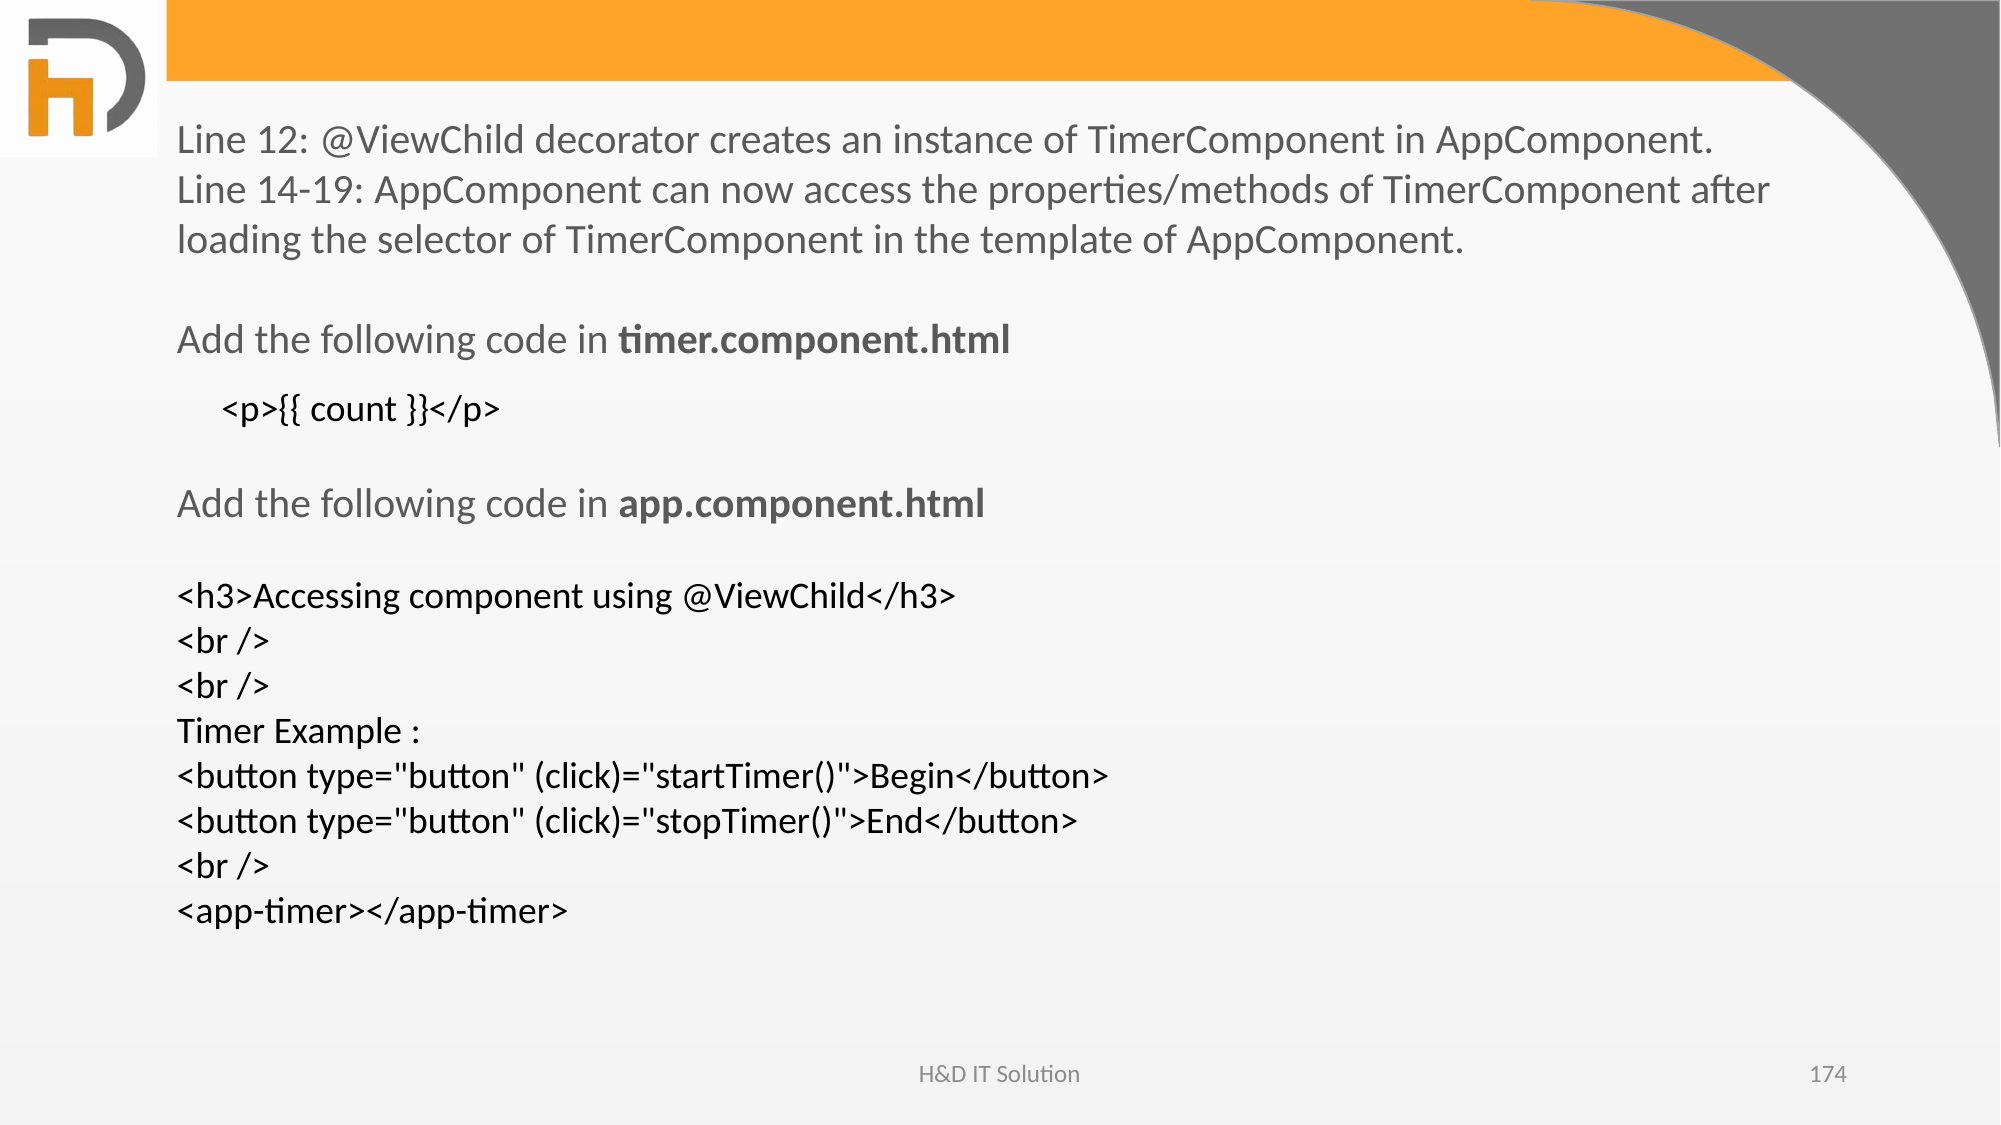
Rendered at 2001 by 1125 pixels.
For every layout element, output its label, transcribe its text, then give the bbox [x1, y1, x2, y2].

slide_number 174 [1412, 1042, 1863, 1103]
text_box <p>{{ count }}</p> [206, 376, 1208, 437]
text_box <h3>Accessing component using @ViewChild</h3> <br /> <br /> Timer Example : <button type="button" (click)="startTimer()">Begin</button> <button type="button" (click)="stopTimer()">End</button> <br /> <app-timer></app-timer> [162, 563, 1686, 939]
footer H&D IT Solution [662, 1042, 1338, 1103]
picture [0, 0, 157, 157]
text_box Line 12: @ViewChild decorator creates an instance of TimerComponent in AppComponent. Line 14-19: AppComponent can now access the properties/methods of TimerComponent after loading the selector of TimerComponent in the template of AppComponent. Add the following code in timer.component.html [162, 104, 1863, 369]
text_box Add the following code in app.component.html [162, 468, 1163, 533]
